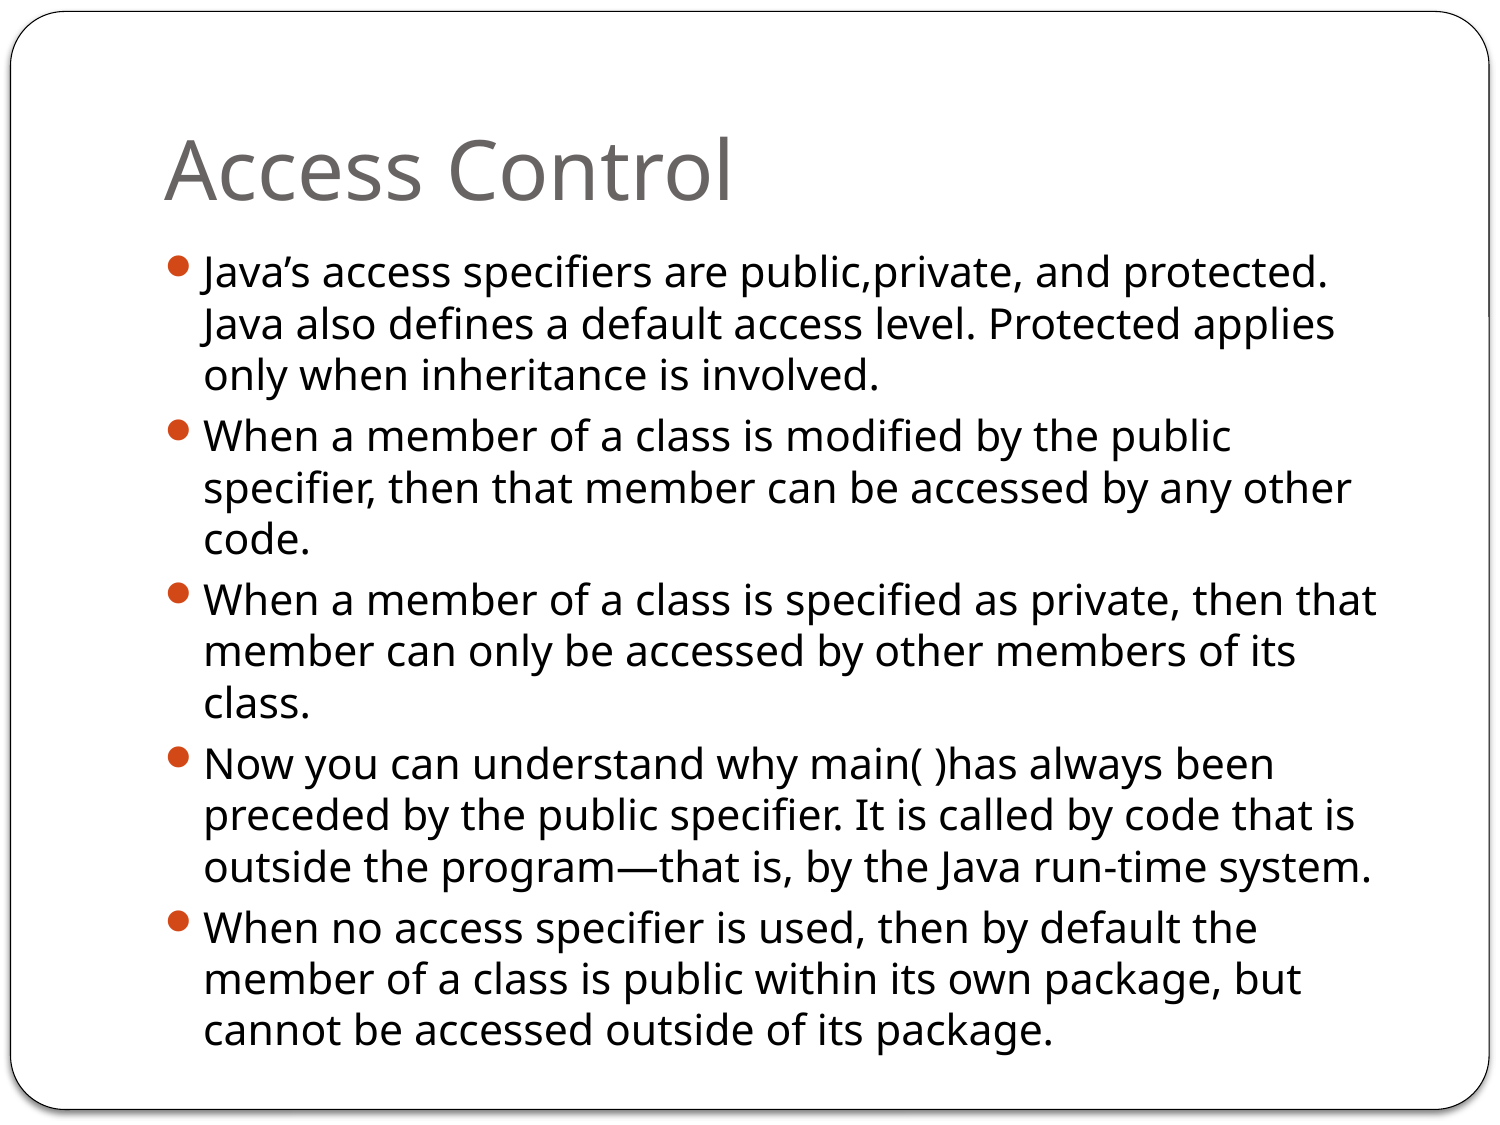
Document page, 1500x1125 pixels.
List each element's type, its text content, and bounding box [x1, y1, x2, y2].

list Java’s access specifiers are public,private, and protected. Java also defines a default access level. Protected applies only when inheritance is involved. When a member of a class is modified by the public specifier, then that member can be accessed by any other code. When a member of a class is specified as private, then that member can only be accessed by other members of its class. Now you can understand why main( )has always been preceded by the public specifier. It is called by code that is outside the program—that is, by the Java run-time system. When no access specifier is used, then by default the member of a class is public within its own package, but cannot be accessed outside of its package. [150, 237, 1425, 1063]
title Access Control [150, 45, 1425, 233]
